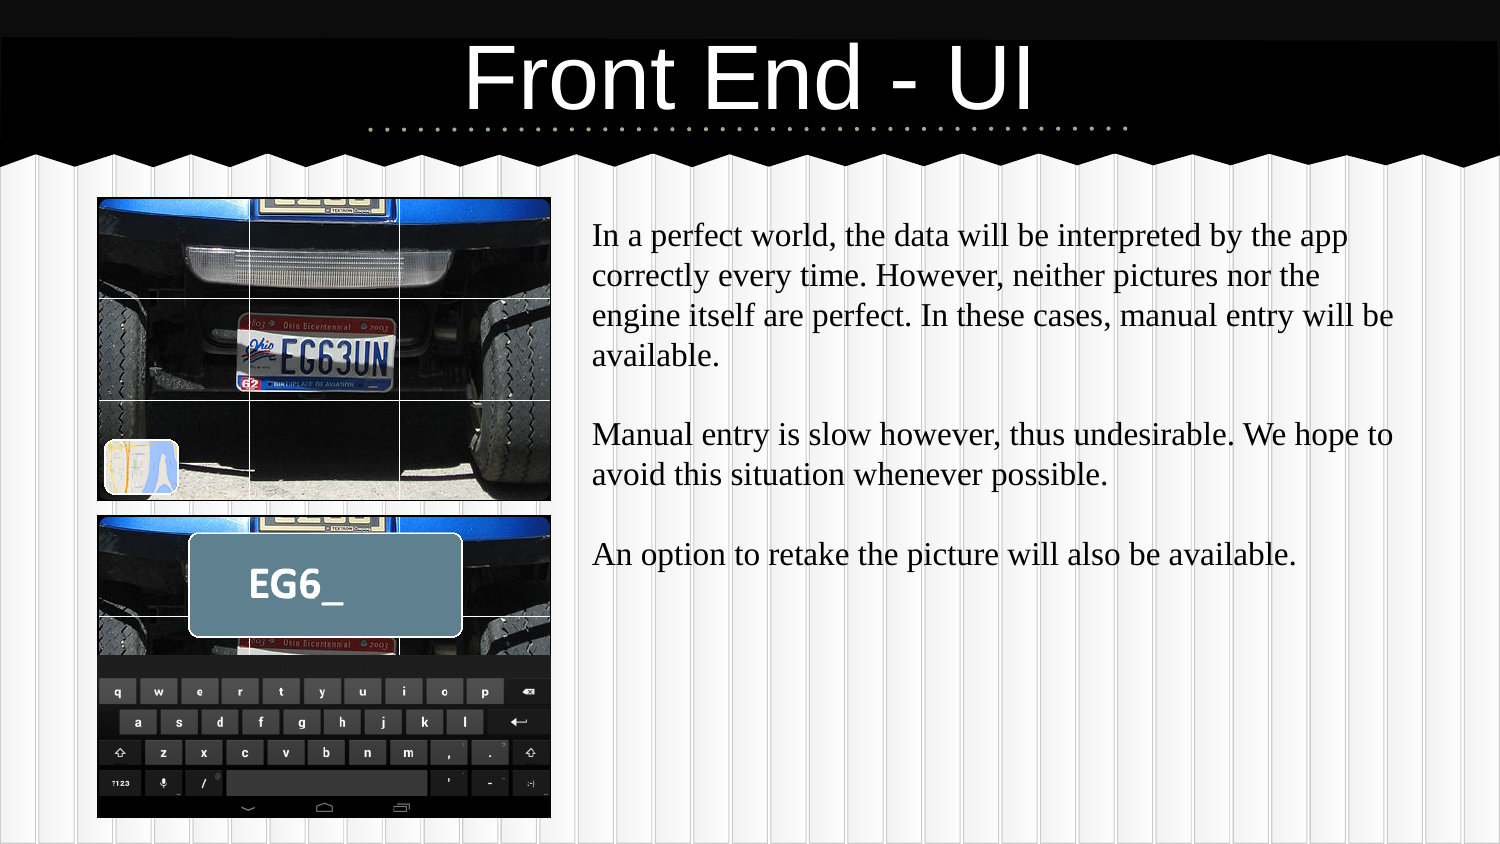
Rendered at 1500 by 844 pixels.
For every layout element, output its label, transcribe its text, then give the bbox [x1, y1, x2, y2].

picture [96, 197, 552, 501]
list In a perfect world, the data will be interpreted by the app correctly every time. However, neither pictures nor the engine itself are perfect. In these cases, manual entry will be available. Manual entry is slow however, thus undesirable. We hope to avoid this situation whenever possible. An option to retake the picture will also be available. [576, 198, 1425, 793]
picture [96, 515, 552, 819]
title Front End - UI [75, 2, 1425, 143]
